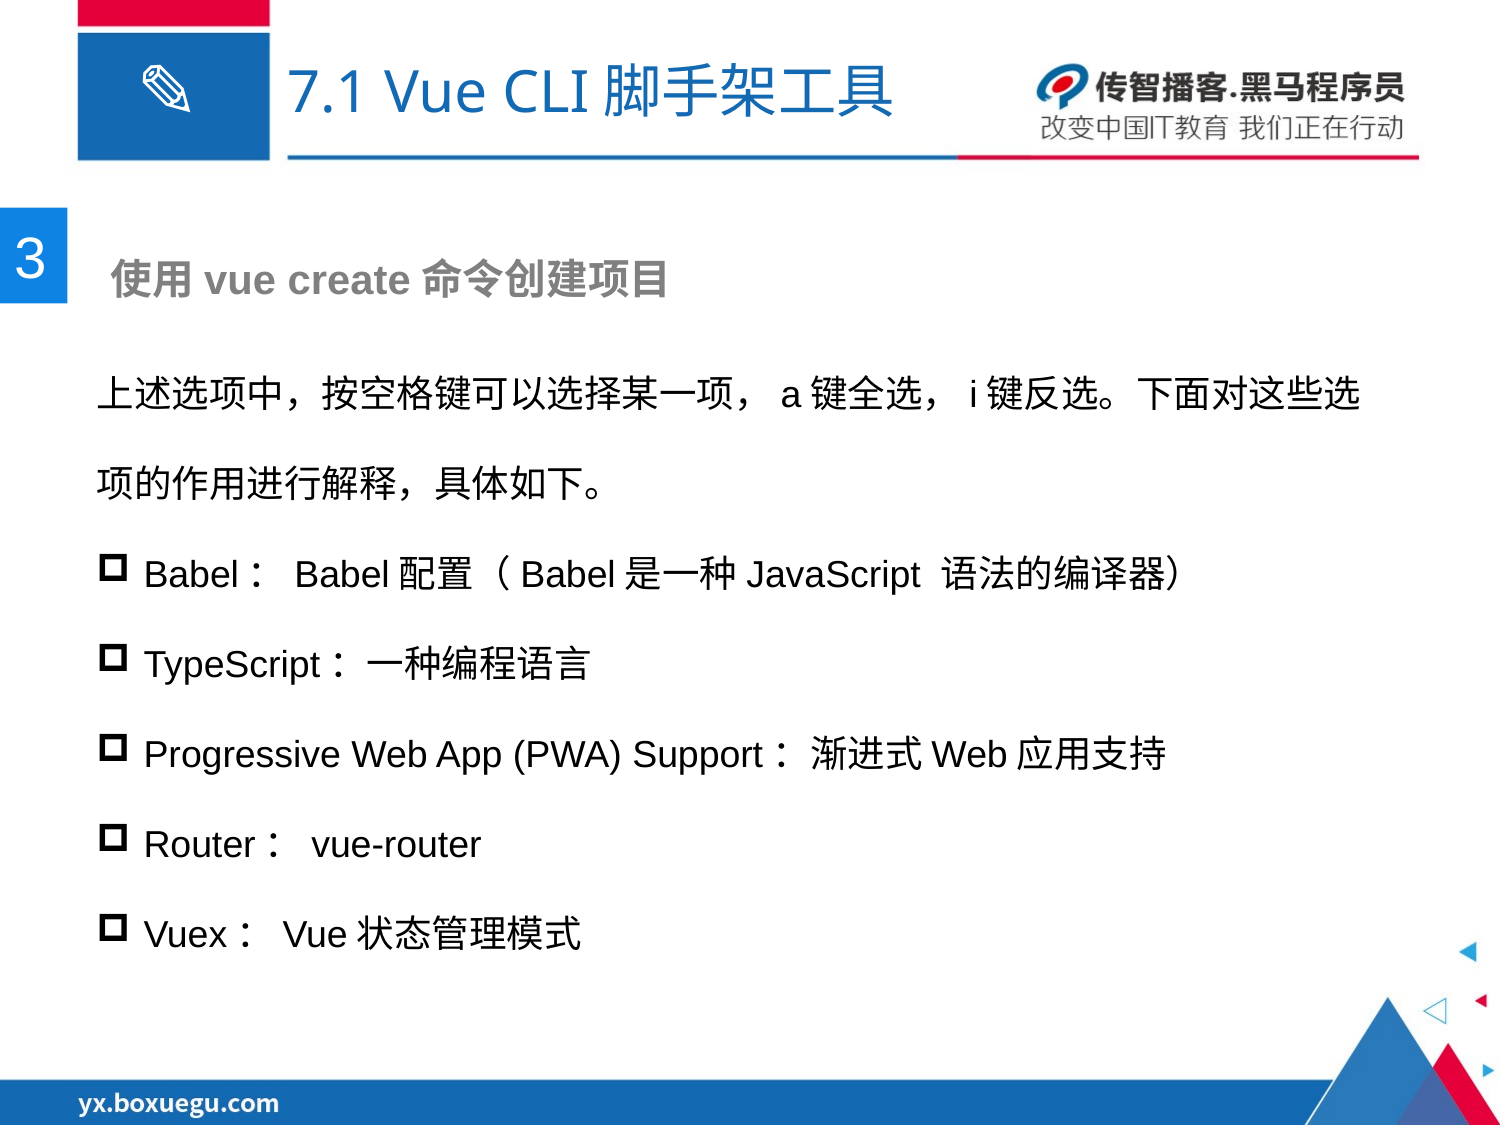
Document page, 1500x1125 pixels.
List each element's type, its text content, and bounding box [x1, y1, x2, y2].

text_box 上述选项中，按空格键可以选择某一项，a键全选，i键反选。下面对这些选项的作用进行解释，具体如下。 Babel：Babel配置（Babel是一种JavaScript 语法的编译器） TypeScript：一种编程语言 Progressive Web App (PWA) Support：渐进式Web应用支持 Router：vue-router Vuex：Vue状态管理模式 [81, 317, 1405, 963]
title 7.1 Vue CLI脚手架工具 [271, 25, 1046, 153]
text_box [0, 207, 842, 311]
picture [0, 1, 1500, 1125]
